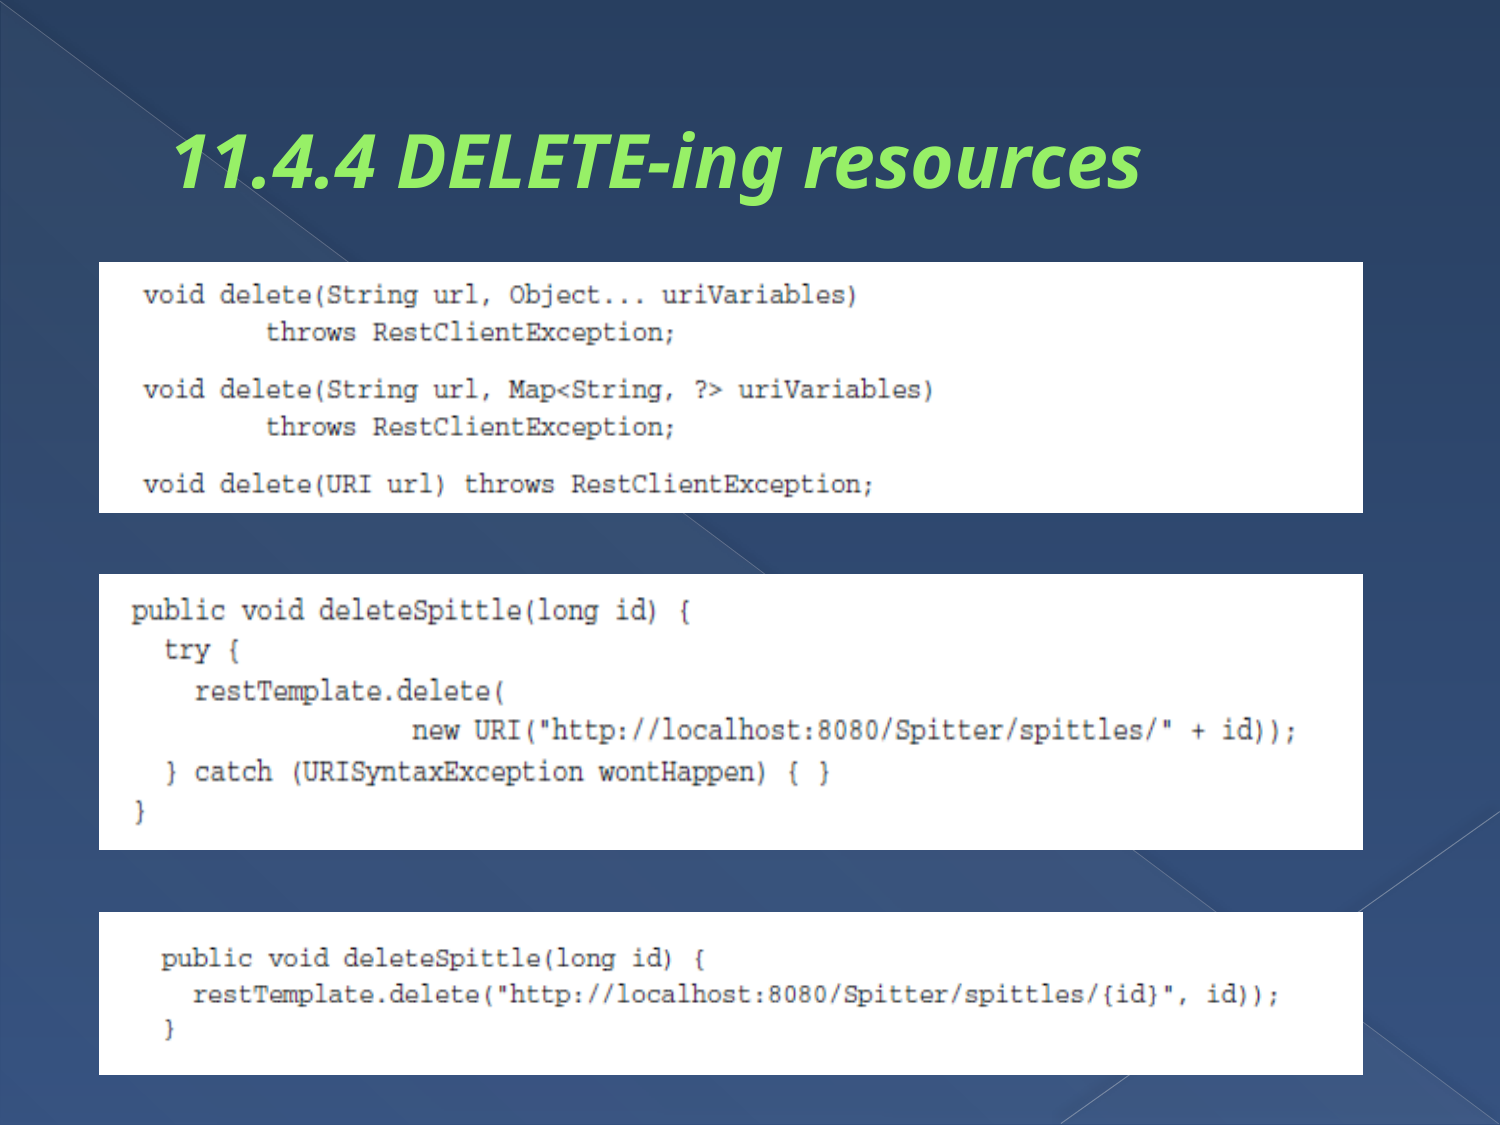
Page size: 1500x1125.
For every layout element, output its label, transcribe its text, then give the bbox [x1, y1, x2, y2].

title 11.4.4 DELETE-ing resources [75, 43, 1425, 274]
picture [99, 912, 1363, 1076]
picture [99, 262, 1363, 513]
picture [99, 574, 1363, 851]
